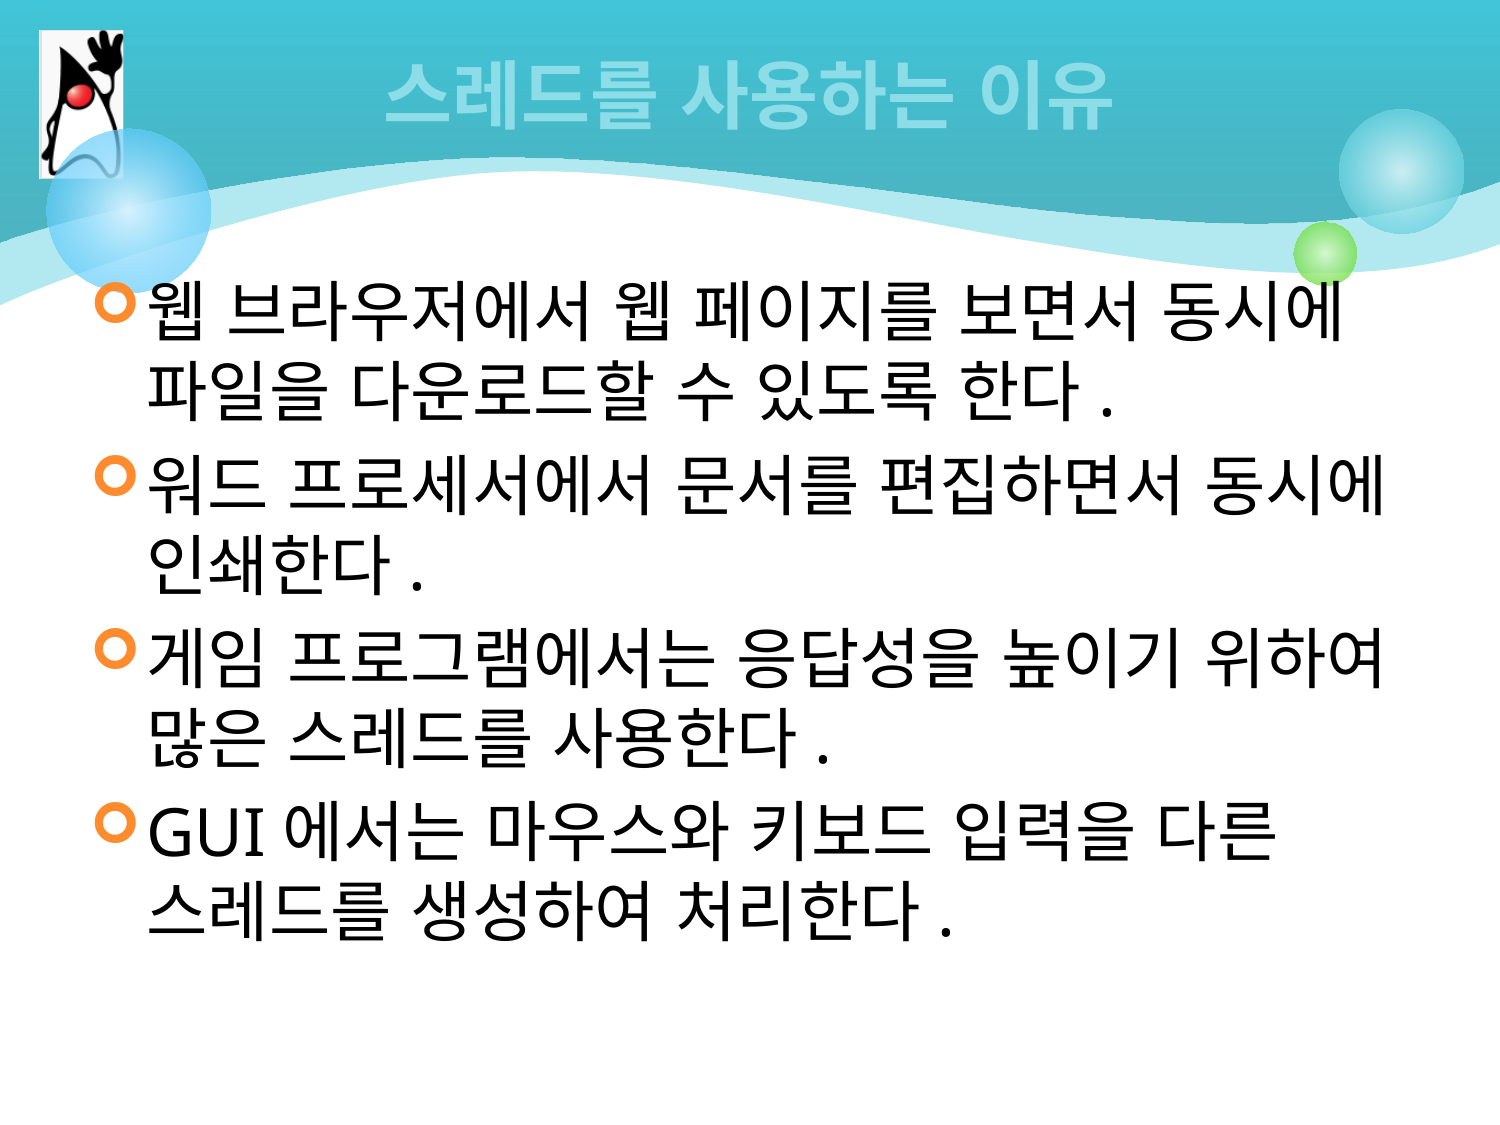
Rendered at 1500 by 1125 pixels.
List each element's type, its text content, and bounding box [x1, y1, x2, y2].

picture [39, 30, 75, 179]
list 웹 브라우저에서 웹 페이지를 보면서 동시에 파일을 다운로드할 수 있도록 한다. 워드 프로세서에서 문서를 편집하면서 동시에 인쇄한다. 게임 프로그램에서는 응답성을 높이기 위하여 많은 스레드를 사용한다. GUI에서는 마우스와 키보드 입력을 다른 스레드를 생성하여 처리한다. [75, 262, 1425, 1005]
title 스레드를 사용하는 이유 [75, 0, 1425, 188]
